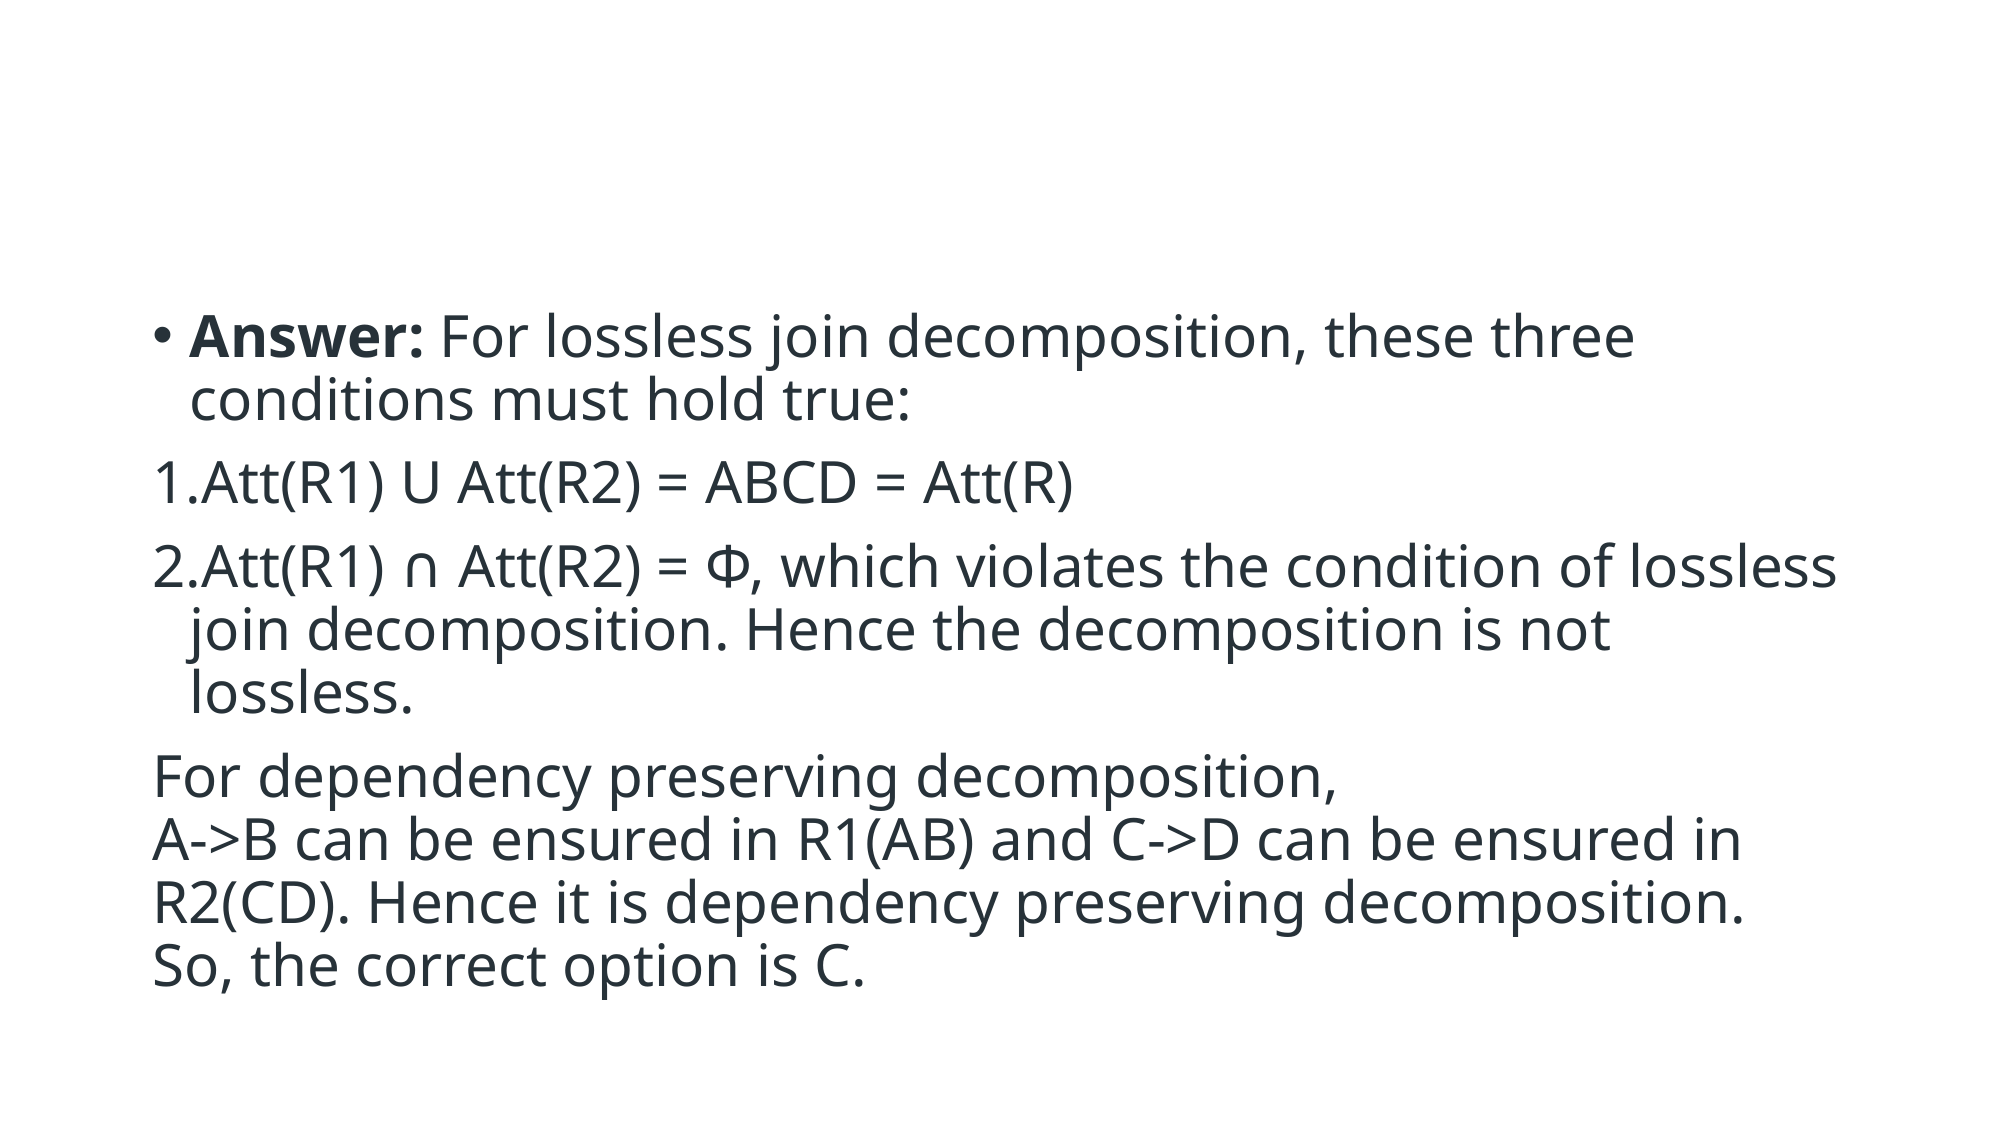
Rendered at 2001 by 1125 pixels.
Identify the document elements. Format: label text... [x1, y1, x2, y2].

list Answer: For lossless join decomposition, these three conditions must hold true: Att(R1) U Att(R2) = ABCD = Att(R) Att(R1) ∩ Att(R2) = Φ, which violates the condition of lossless join decomposition. Hence the decomposition is not lossless. For dependency preserving decomposition, A->B can be ensured in R1(AB) and C->D can be ensured in R2(CD). Hence it is dependency preserving decomposition. So, the correct option is C. [137, 299, 1863, 1014]
